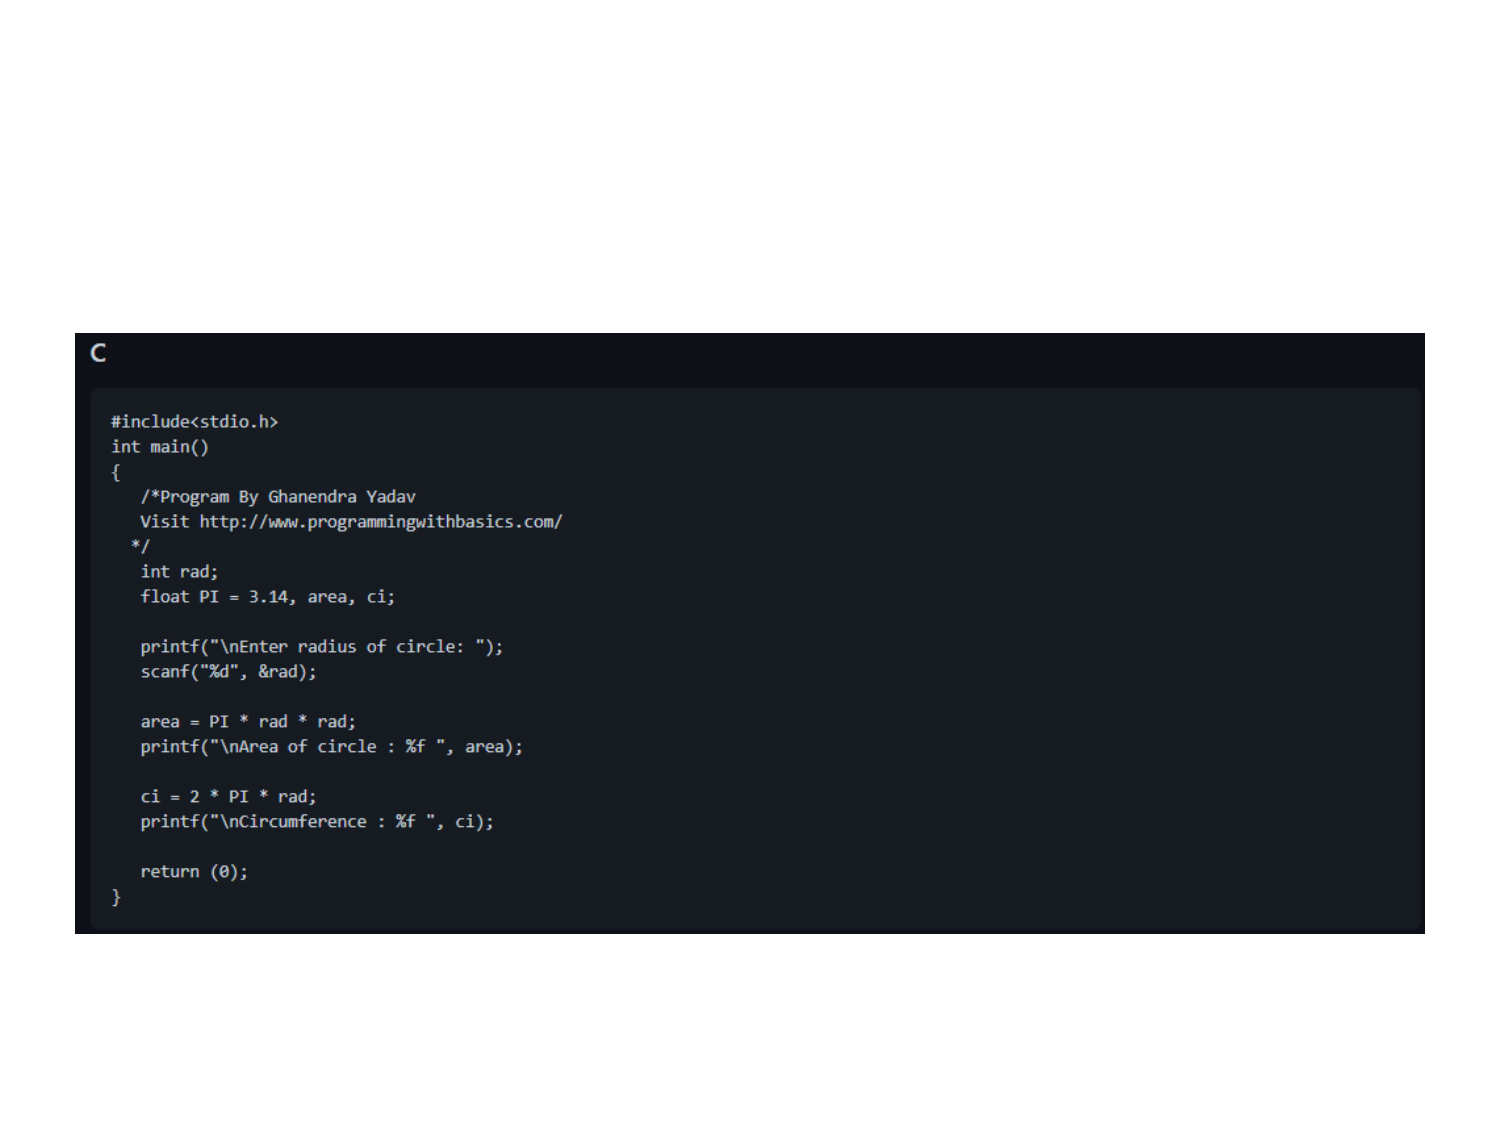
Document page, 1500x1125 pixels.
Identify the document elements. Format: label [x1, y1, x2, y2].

list [74, 333, 1426, 935]
